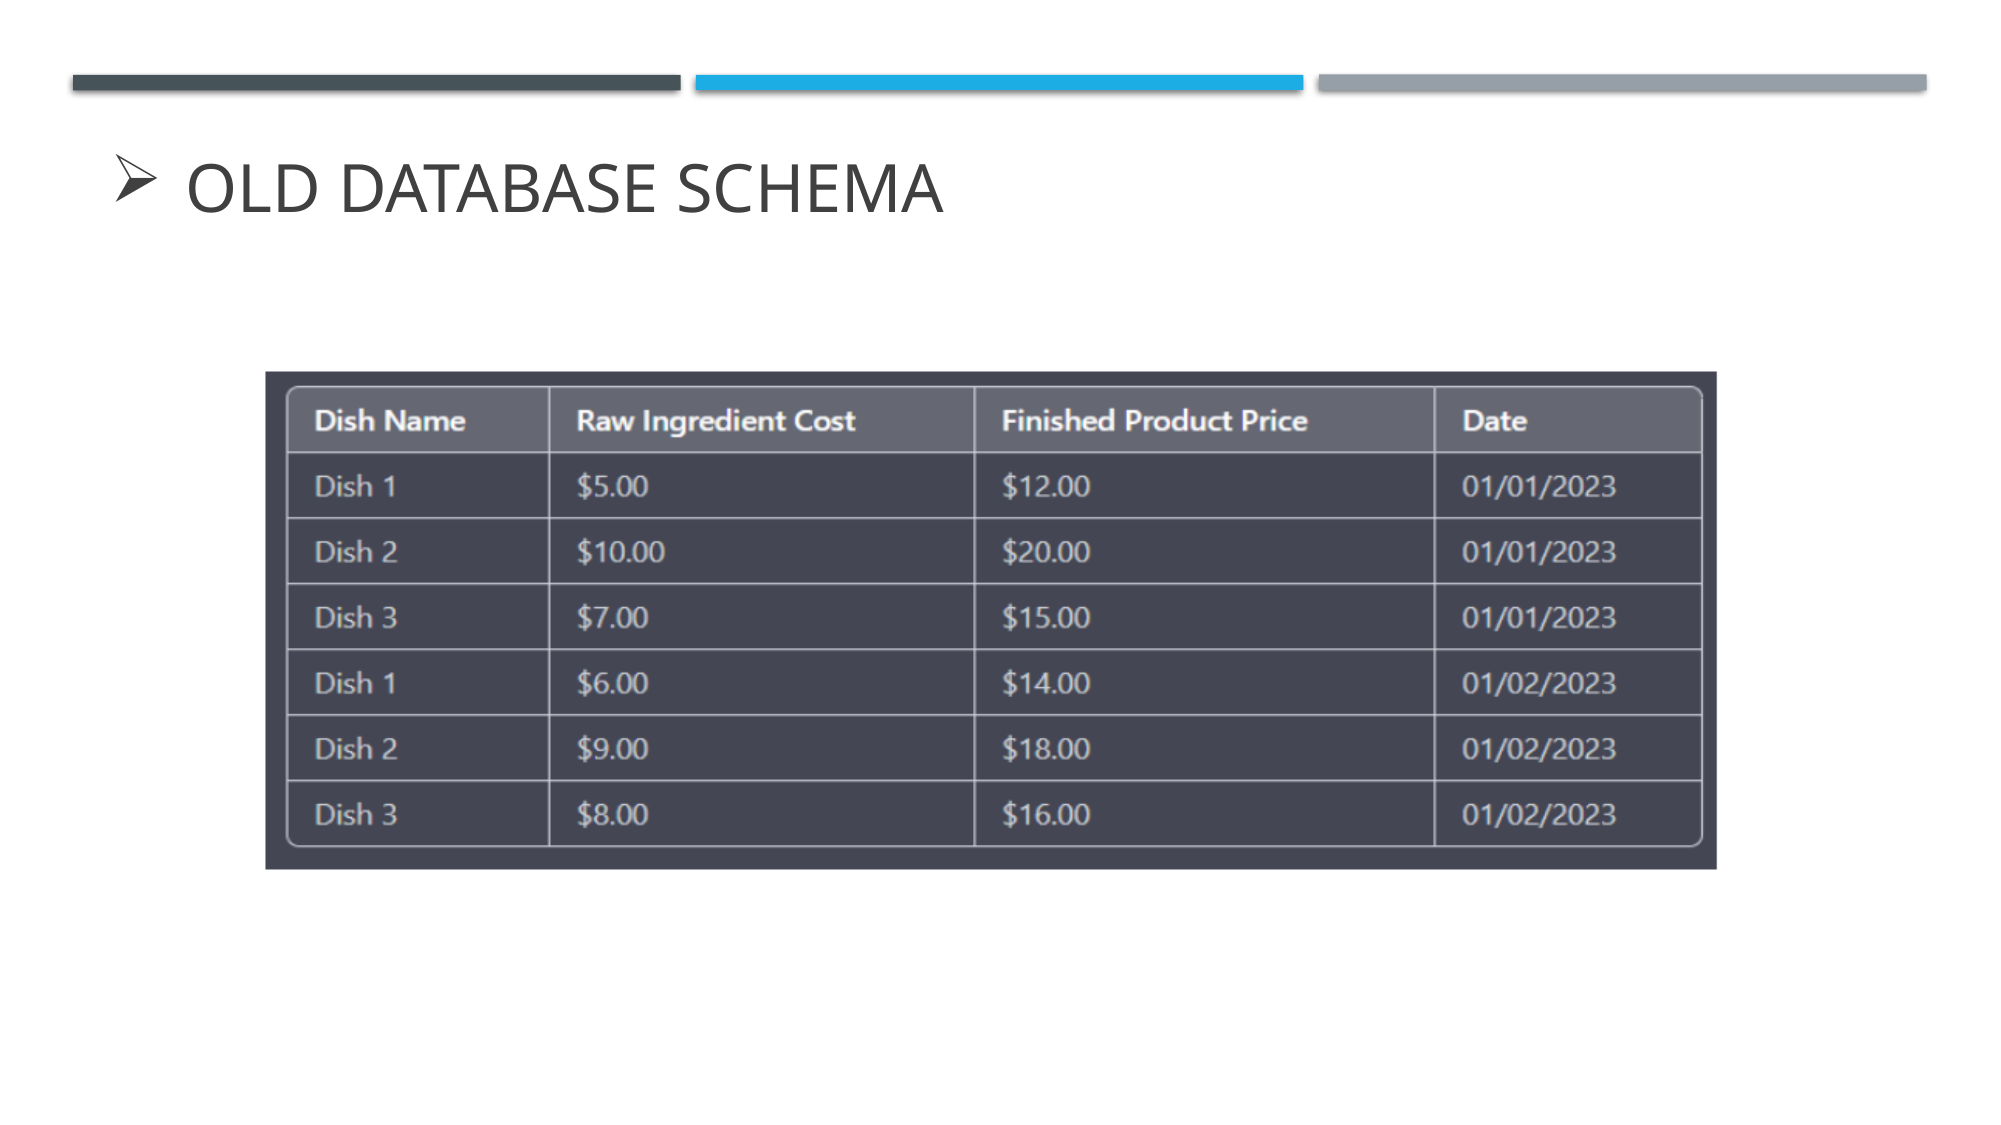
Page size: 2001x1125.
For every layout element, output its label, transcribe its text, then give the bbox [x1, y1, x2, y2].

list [226, 338, 1774, 899]
title Old database schema [95, 102, 1905, 234]
